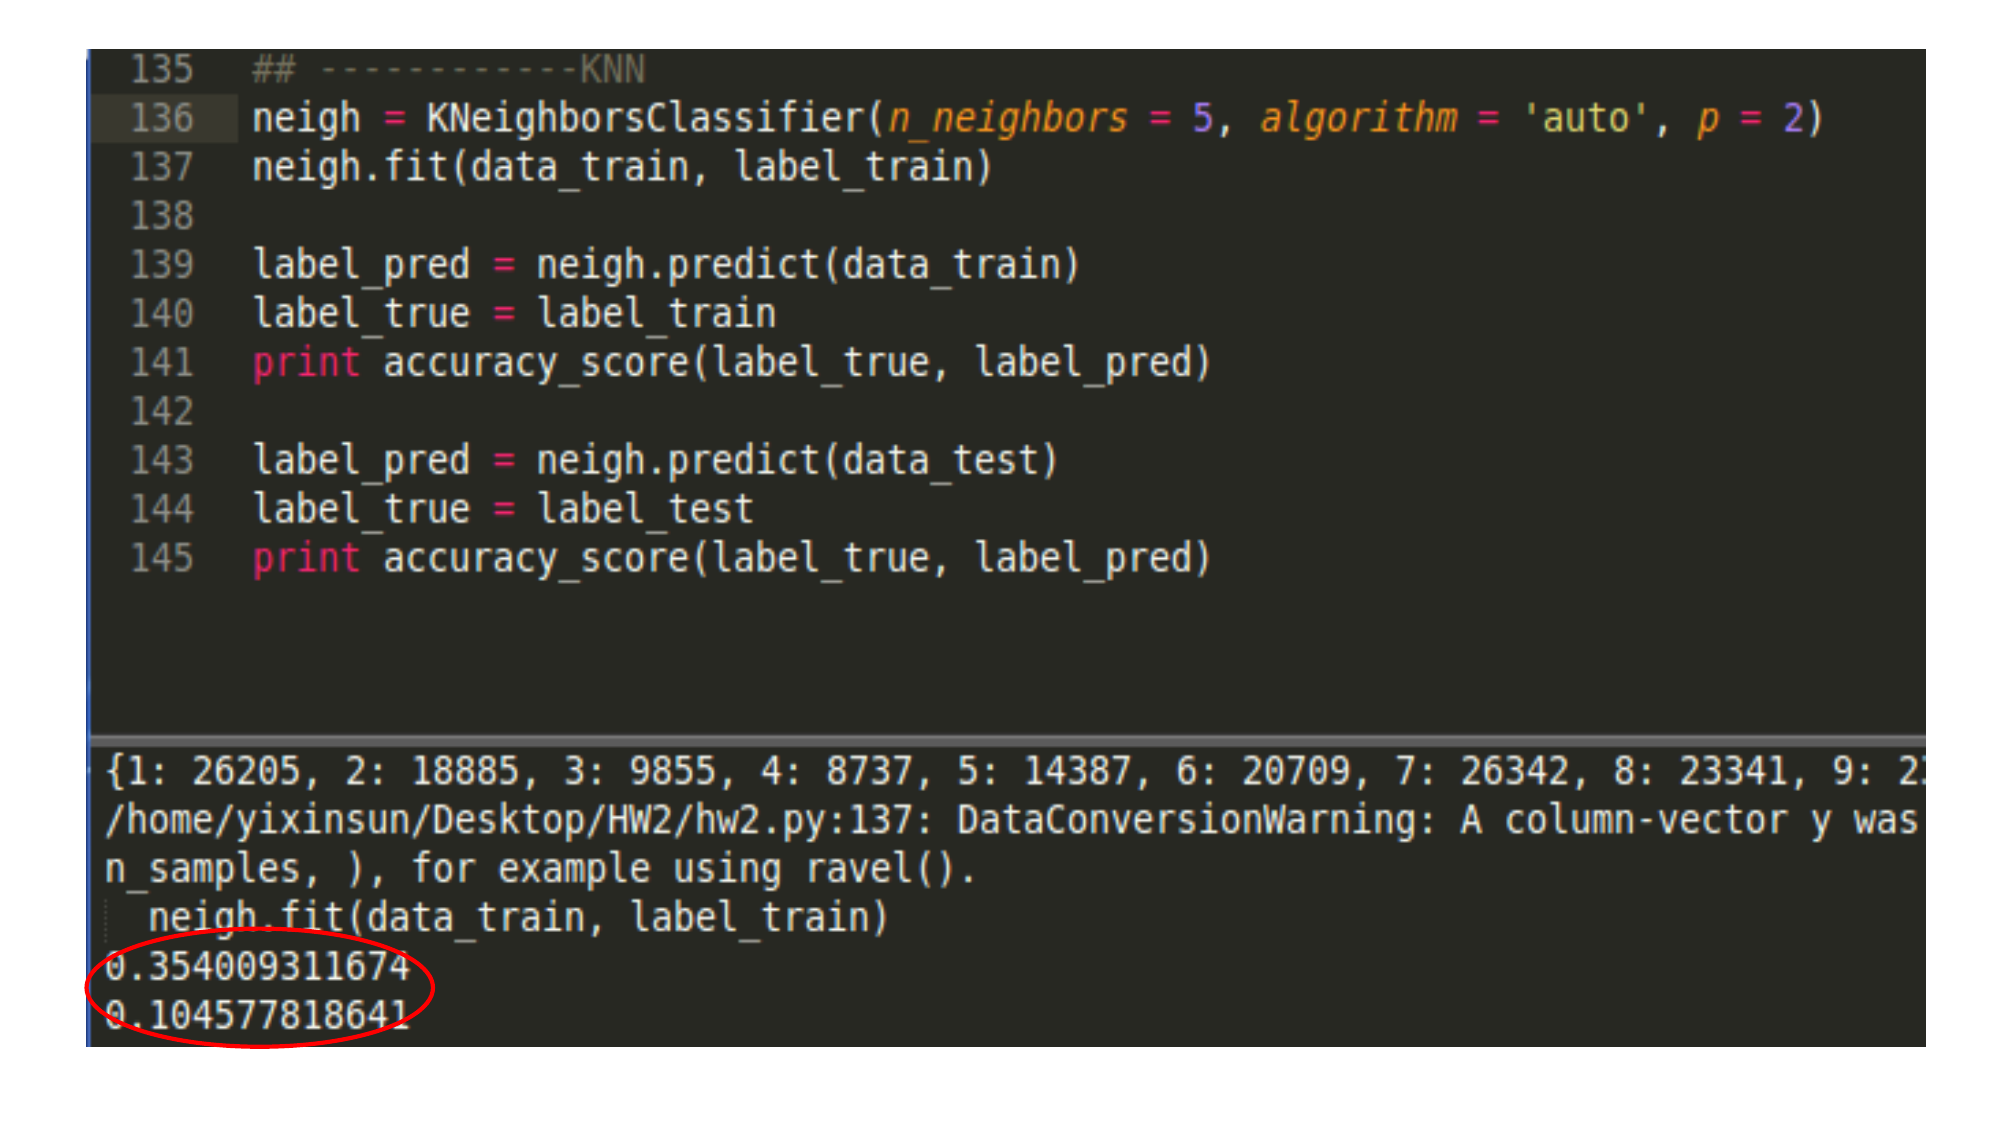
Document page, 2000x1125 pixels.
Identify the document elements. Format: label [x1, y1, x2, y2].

picture [86, 49, 1926, 1048]
